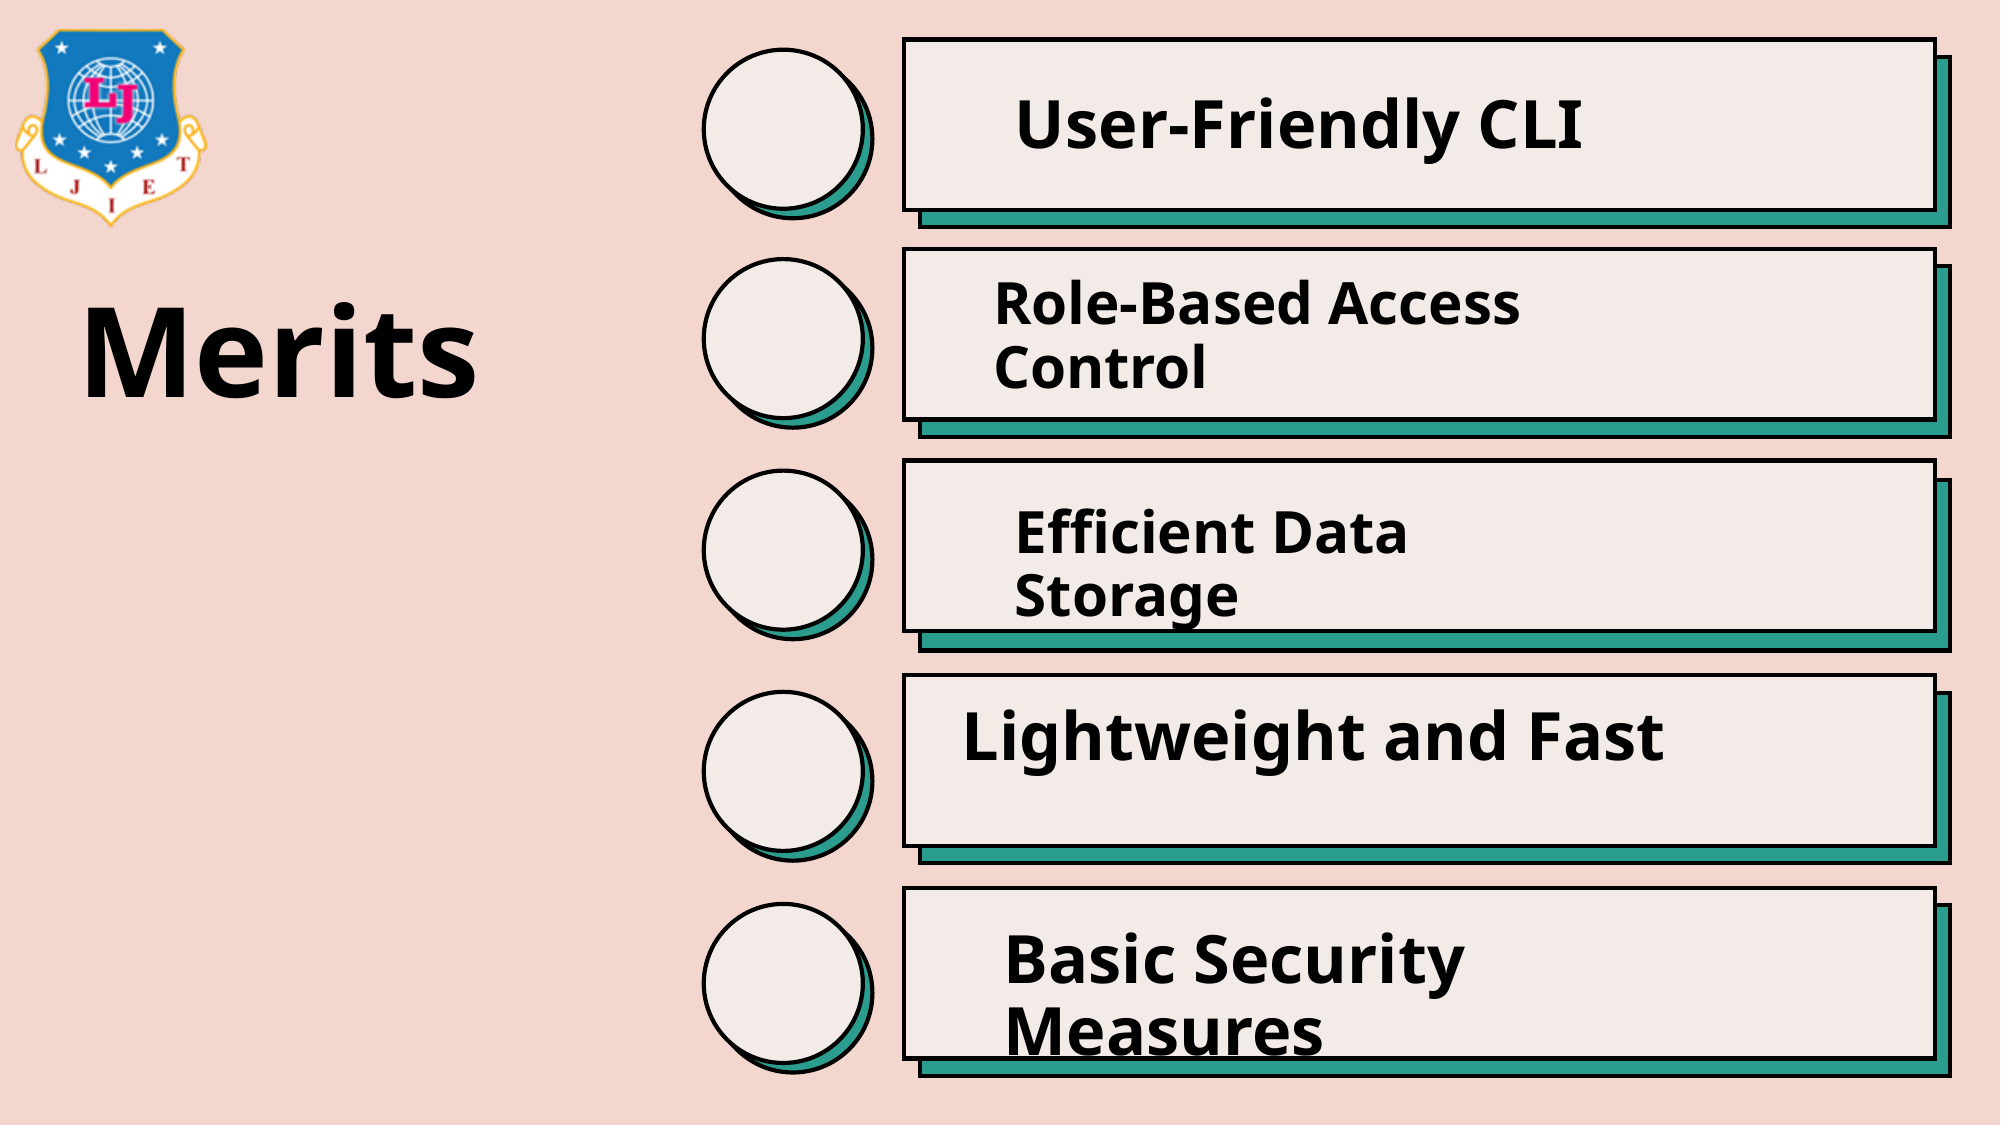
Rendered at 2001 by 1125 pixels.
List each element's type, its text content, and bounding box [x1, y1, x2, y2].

list [946, 339, 1772, 396]
list User-Friendly CLI [999, 83, 1630, 139]
list Role-Based Access Control [978, 267, 1609, 323]
list Basic Security Measures [988, 918, 1619, 974]
title Merits [62, 188, 589, 658]
list Lightweight and Fast [946, 695, 1772, 830]
picture [15, 29, 207, 228]
list Efficient Data Storage [999, 495, 1630, 551]
